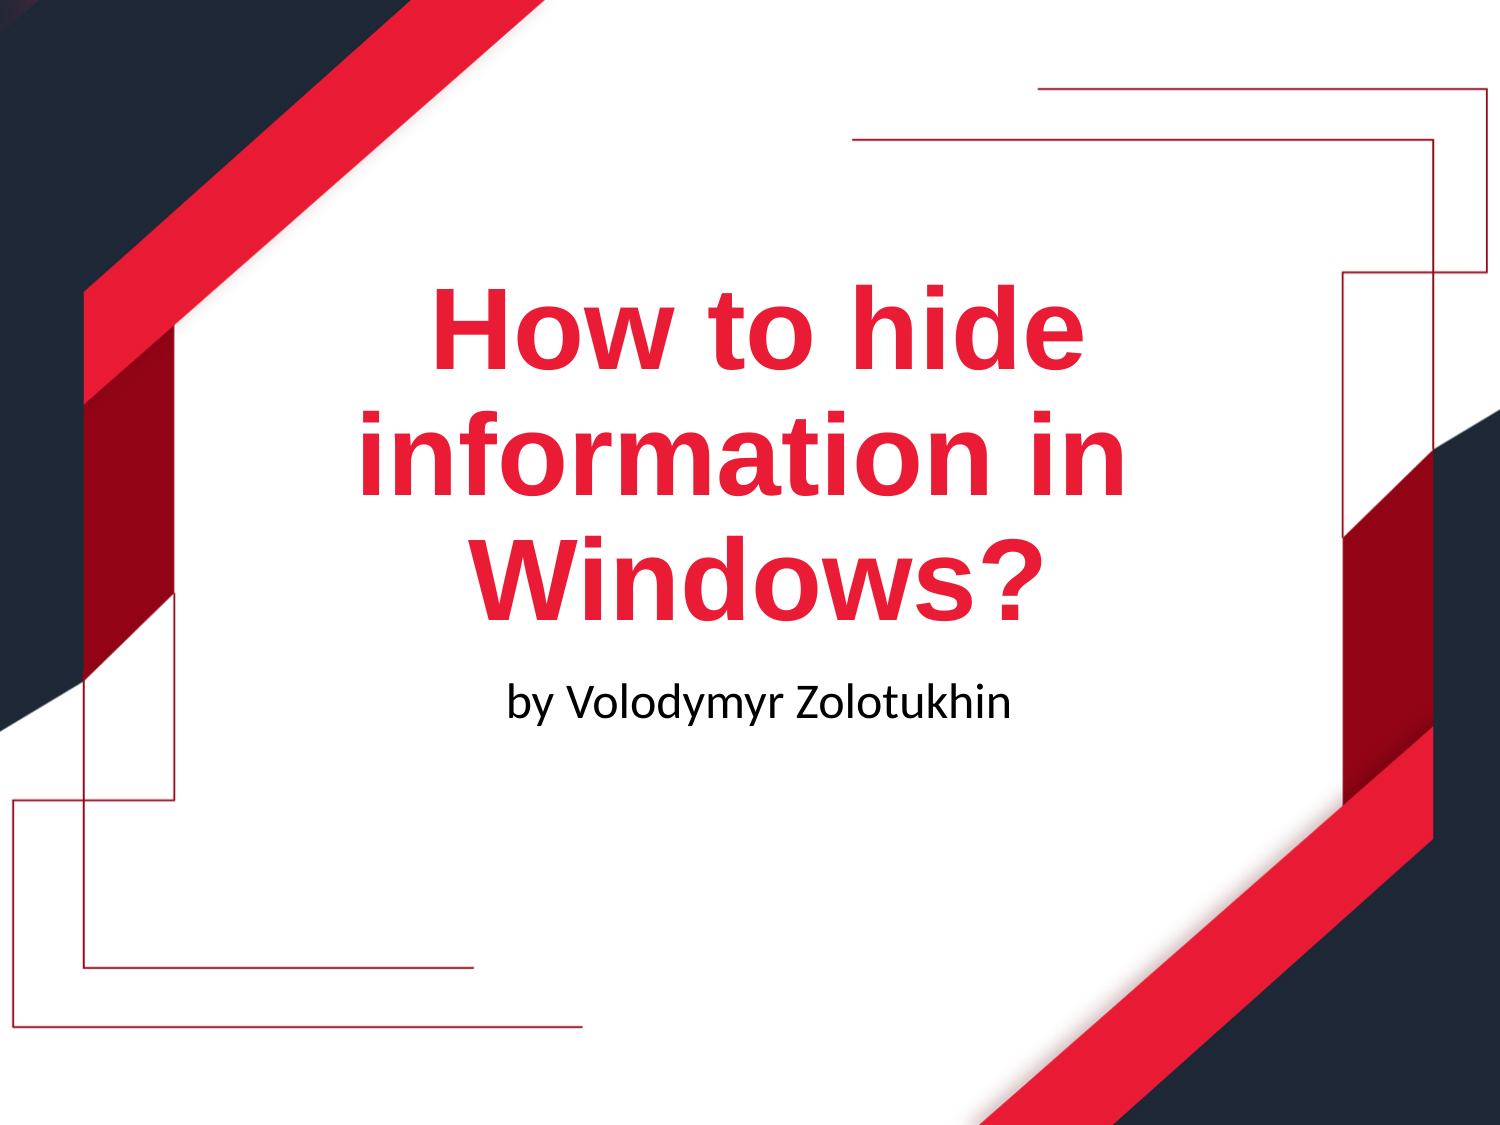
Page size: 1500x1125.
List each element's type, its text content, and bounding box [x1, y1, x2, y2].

subtitle by Volodymyr Zolotukhin [196, 668, 1322, 940]
picture [0, 0, 1500, 1125]
title How to hide information in Windows? [121, 261, 1397, 653]
